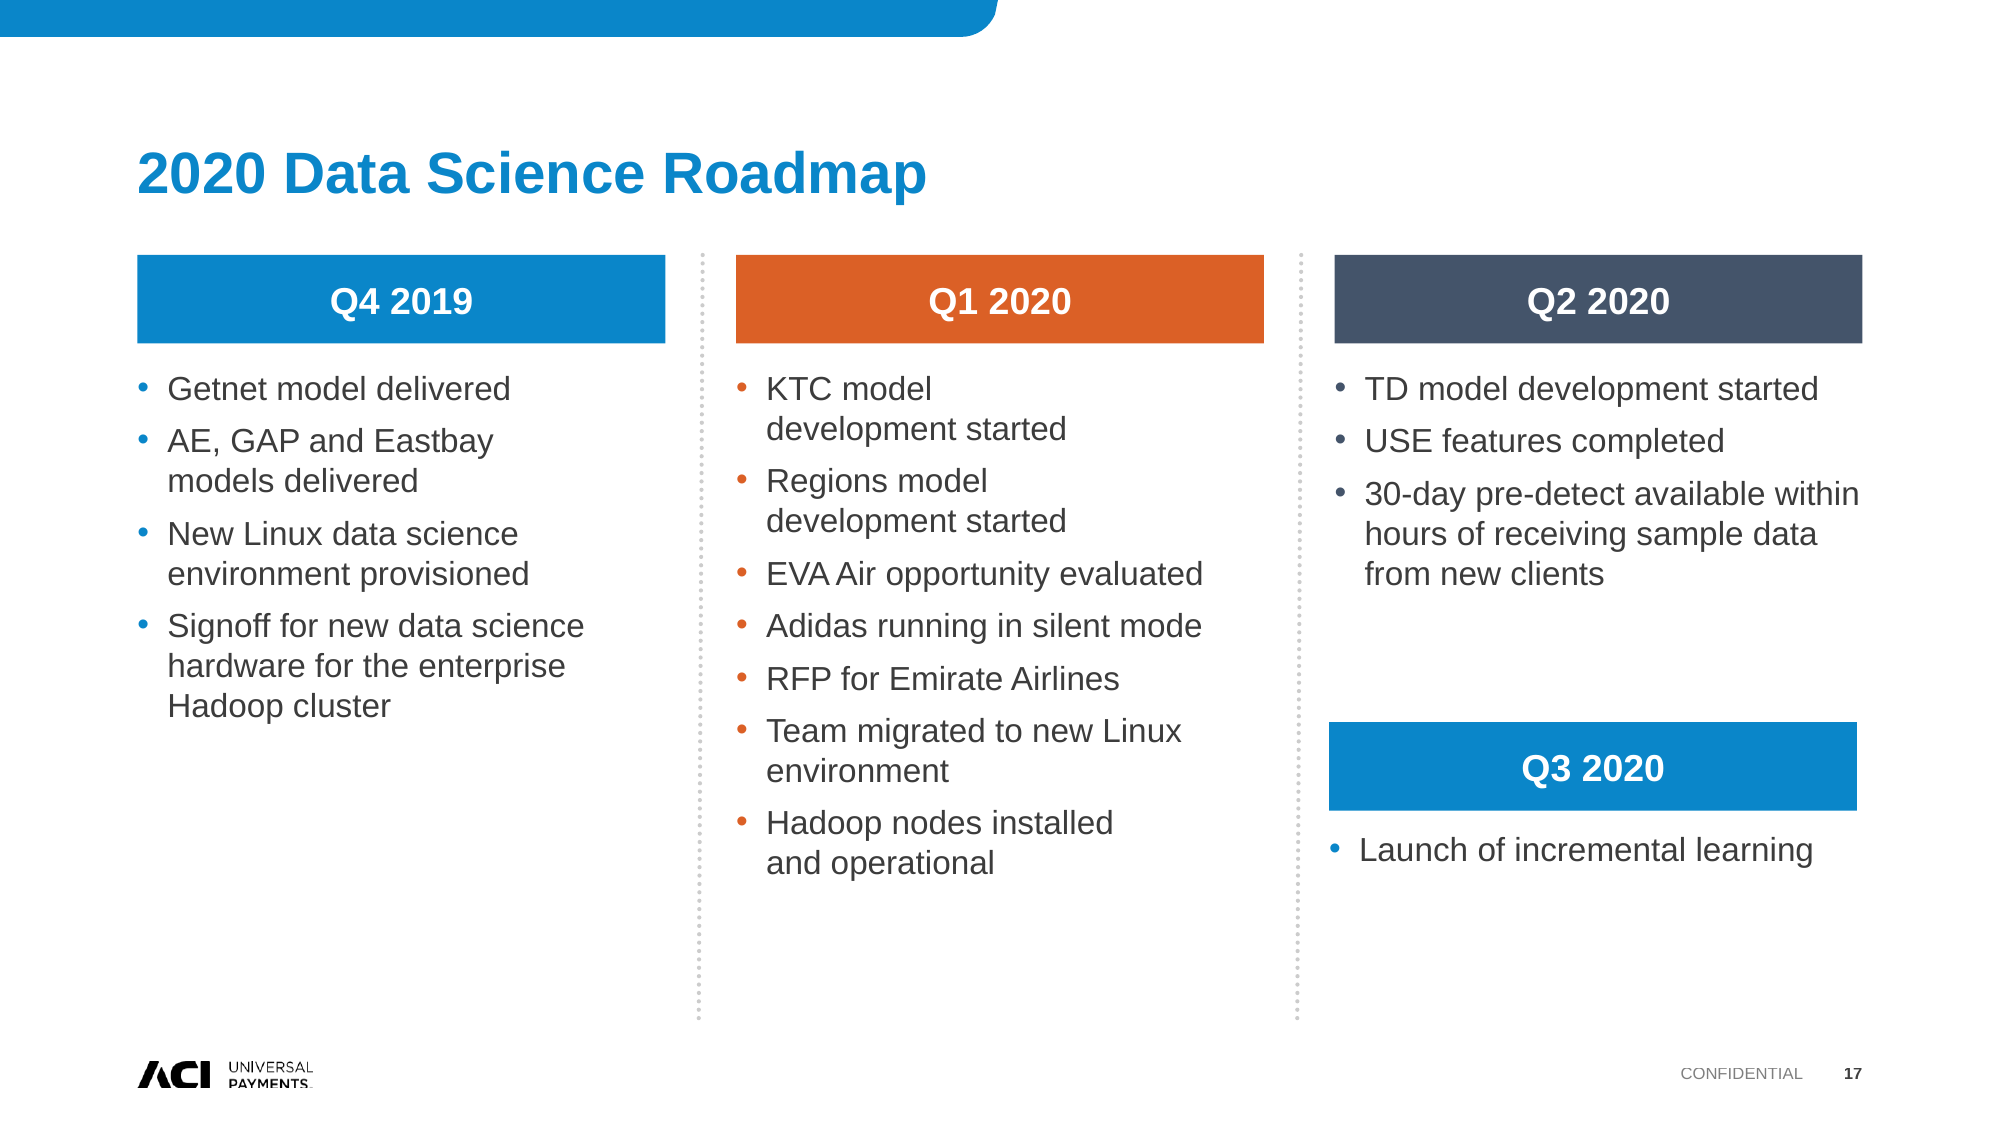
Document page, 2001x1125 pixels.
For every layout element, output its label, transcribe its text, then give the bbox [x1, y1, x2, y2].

text_box Q1 2020 [735, 254, 1265, 344]
text_box TD model development started USE features completed 30-day pre-detect available within hours of receiving sample data from new clients [1334, 367, 1863, 592]
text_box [698, 254, 703, 1020]
text_box Getnet model delivered AE, GAP and Eastbay models delivered New Linux data science environment provisioned Signoff for new data science hardware for the enterprise Hadoop cluster [137, 367, 666, 725]
text_box Q2 2020 [1334, 254, 1863, 344]
text_box Q3 2020 [1328, 721, 1858, 812]
text_box Launch of incremental learning [1329, 828, 1857, 869]
text_box Q4 2019 [136, 254, 666, 344]
title 2020 Data Science Roadmap [137, 118, 1863, 207]
footer Confidential [716, 1058, 1804, 1088]
text_box KTC model development started Regions model development started EVA Air opportunity evaluated Adidas running in silent mode RFP for Emirate Airlines Team migrated to new Linux environment Hadoop nodes installed and operational [736, 367, 1264, 882]
slide_number 17 [1804, 1058, 1863, 1088]
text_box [1297, 254, 1302, 1020]
